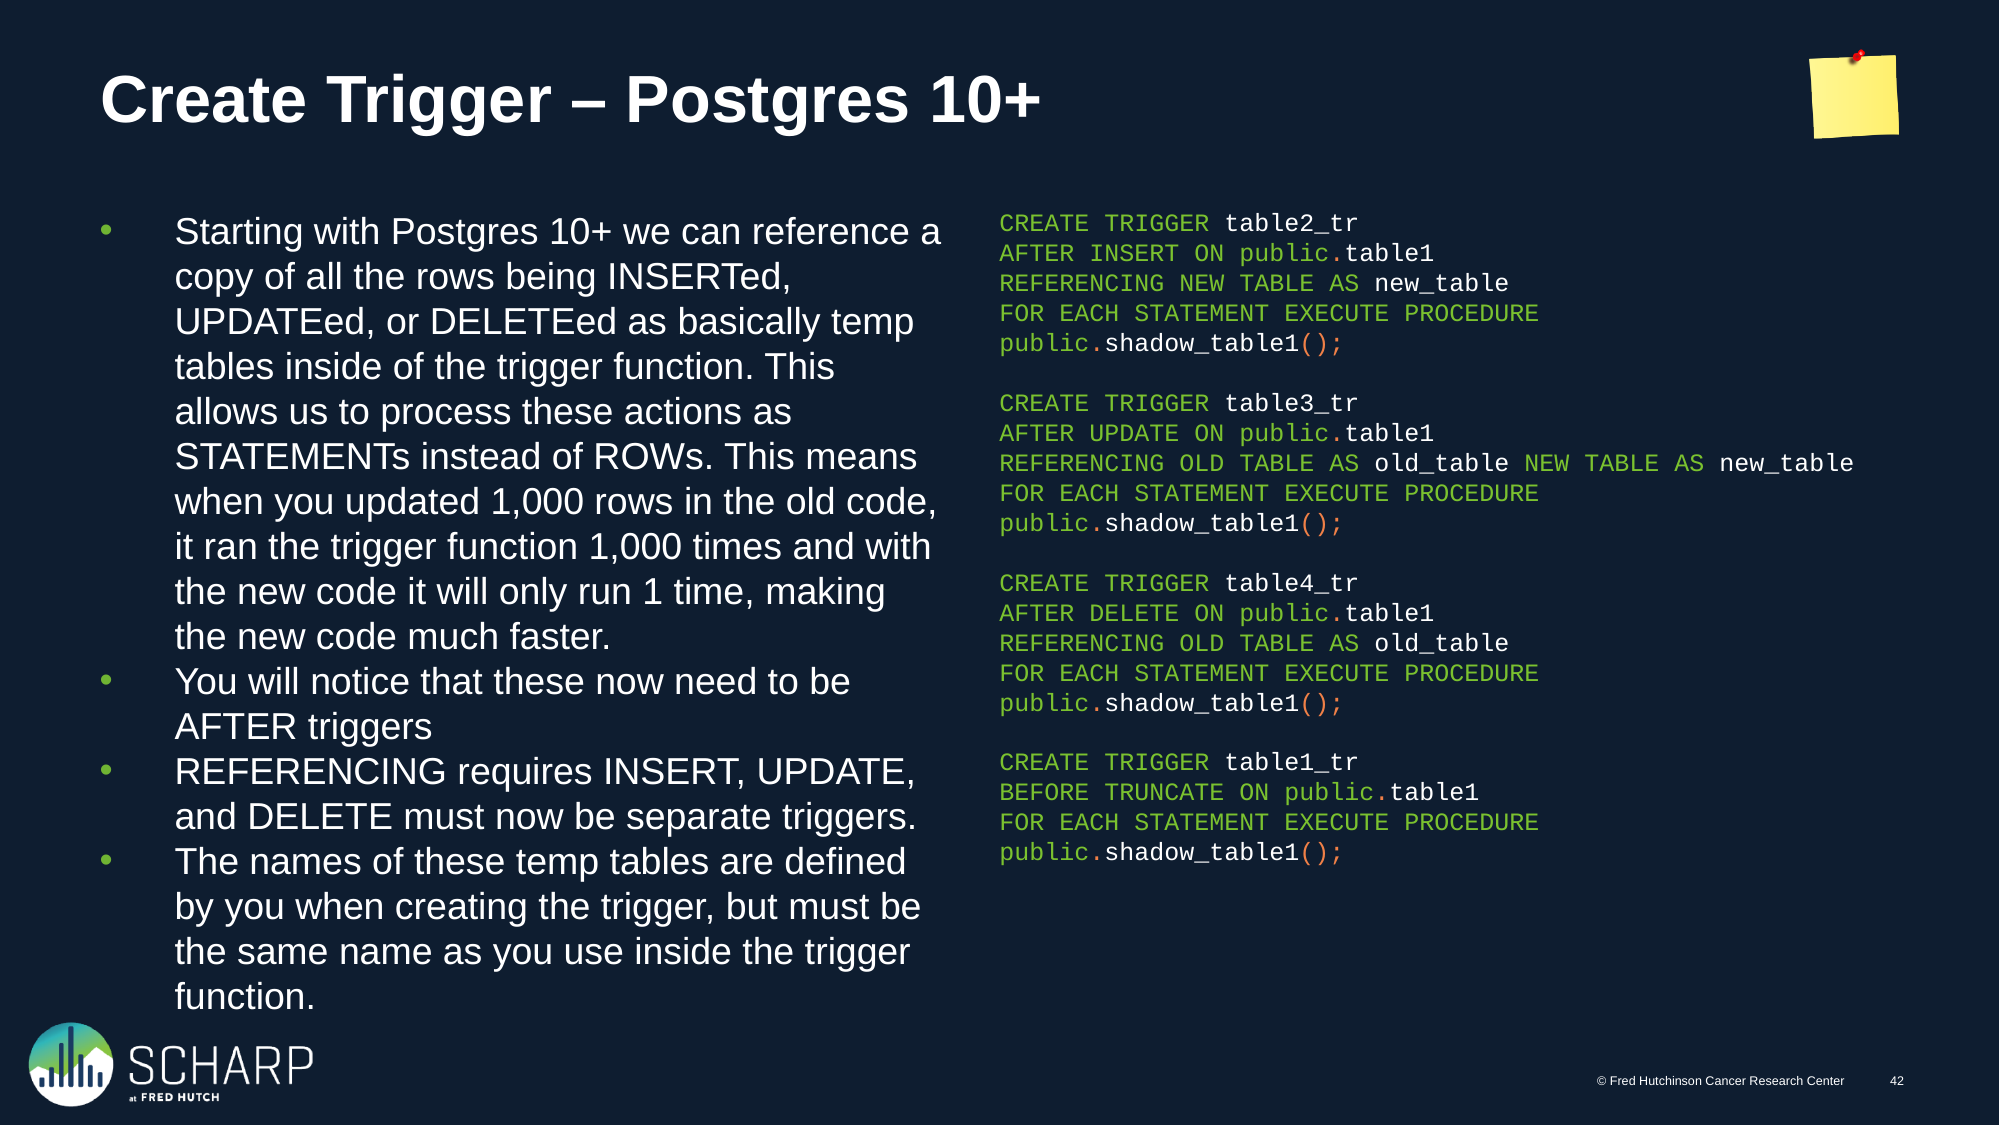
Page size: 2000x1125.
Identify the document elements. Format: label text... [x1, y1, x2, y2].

footer © Fred Hutchinson Cancer Research Center [1288, 1065, 1837, 1103]
list CREATE TRIGGER table2_tr AFTER INSERT ON public.table1 REFERENCING NEW TABLE AS new_table FOR EACH STATEMENT EXECUTE PROCEDURE public.shadow_table1(); CREATE TRIGGER table3_tr AFTER UPDATE ON public.table1 REFERENCING OLD TABLE AS old_table NEW TABLE AS new_table FOR EACH STATEMENT EXECUTE PROCEDURE public.shadow_table1(); CREATE TRIGGER table4_tr AFTER DELETE ON public.table1 REFERENCING OLD TABLE AS old_table FOR EACH STATEMENT EXECUTE PROCEDURE public.shadow_table1(); CREATE TRIGGER table1_tr BEFORE TRUNCATE ON public.table1 FOR EACH STATEMENT EXECUTE PROCEDURE public.shadow_table1(); [999, 206, 1900, 1002]
slide_number 41 [1837, 1065, 1919, 1103]
list Starting with Postgres 10+ we can reference a copy of all the rows being INSERTed, UPDATEed, or DELETEed as basically temp tables inside of the trigger function. This allows us to process these actions as STATEMENTs instead of ROWs. This means when you updated 1,000 rows in the old code, it ran the trigger function 1,000 times and with the new code it will only run 1 time, making the new code much faster. You will notice that these now need to be AFTER triggers REFERENCING requires INSERT, UPDATE, and DELETE must now be separate triggers. The names of these temp tables are defined by you when creating the trigger, but must be the same name as you use inside the trigger function. [99, 206, 948, 1002]
picture [1809, 49, 1899, 140]
picture [18, 1003, 324, 1125]
title Create Trigger – Postgres 10+ [100, 23, 1899, 136]
